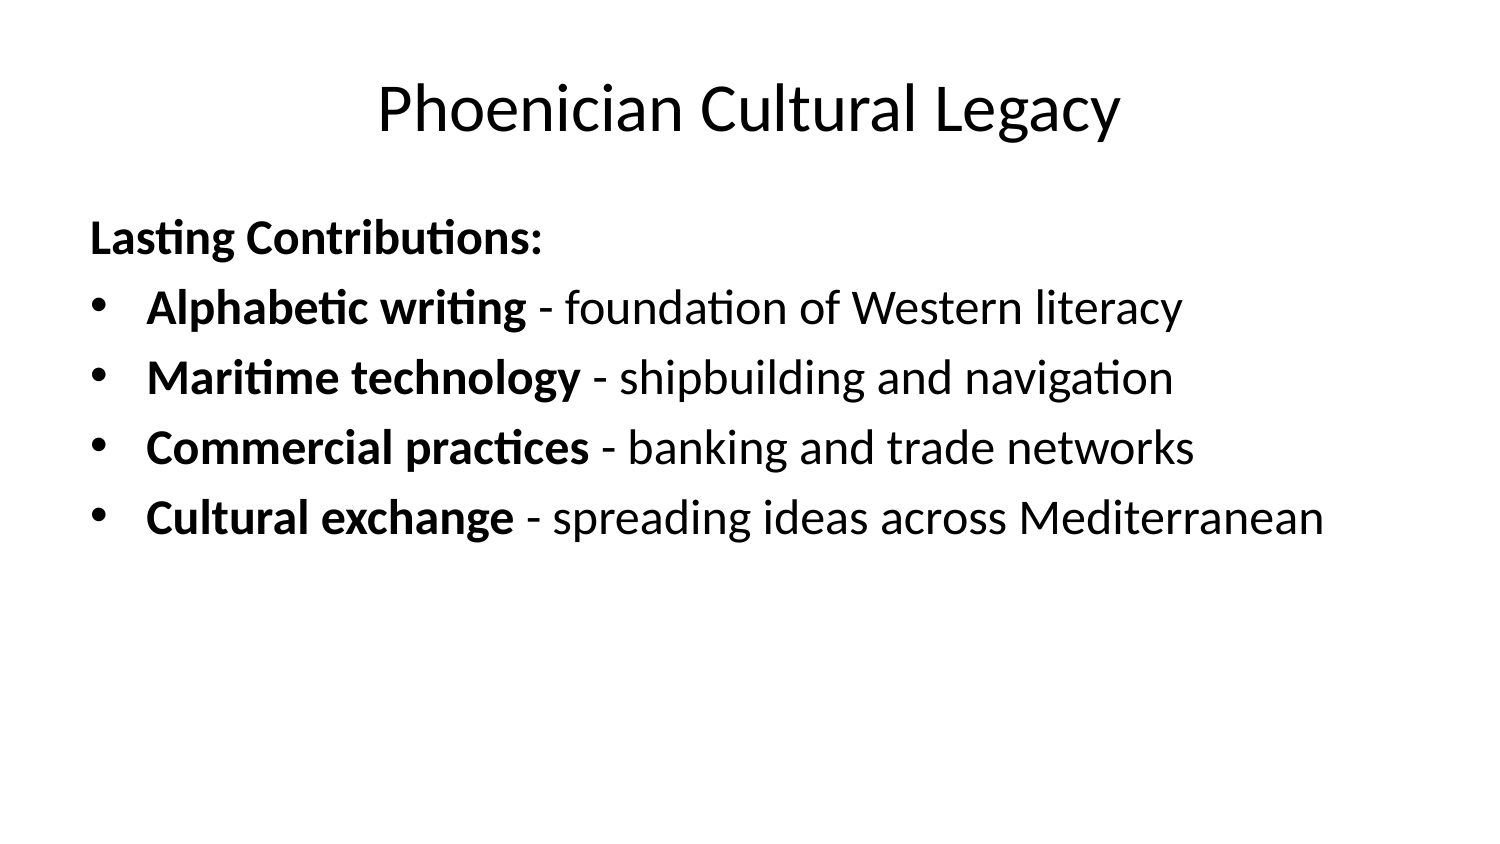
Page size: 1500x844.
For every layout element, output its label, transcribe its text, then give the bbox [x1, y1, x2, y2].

title Phoenician Cultural Legacy [75, 33, 1425, 175]
list Lasting Contributions: Alphabetic writing - foundation of Western literacy Maritime technology - shipbuilding and navigation Commercial practices - banking and trade networks Cultural exchange - spreading ideas across Mediterranean [75, 196, 1425, 754]
